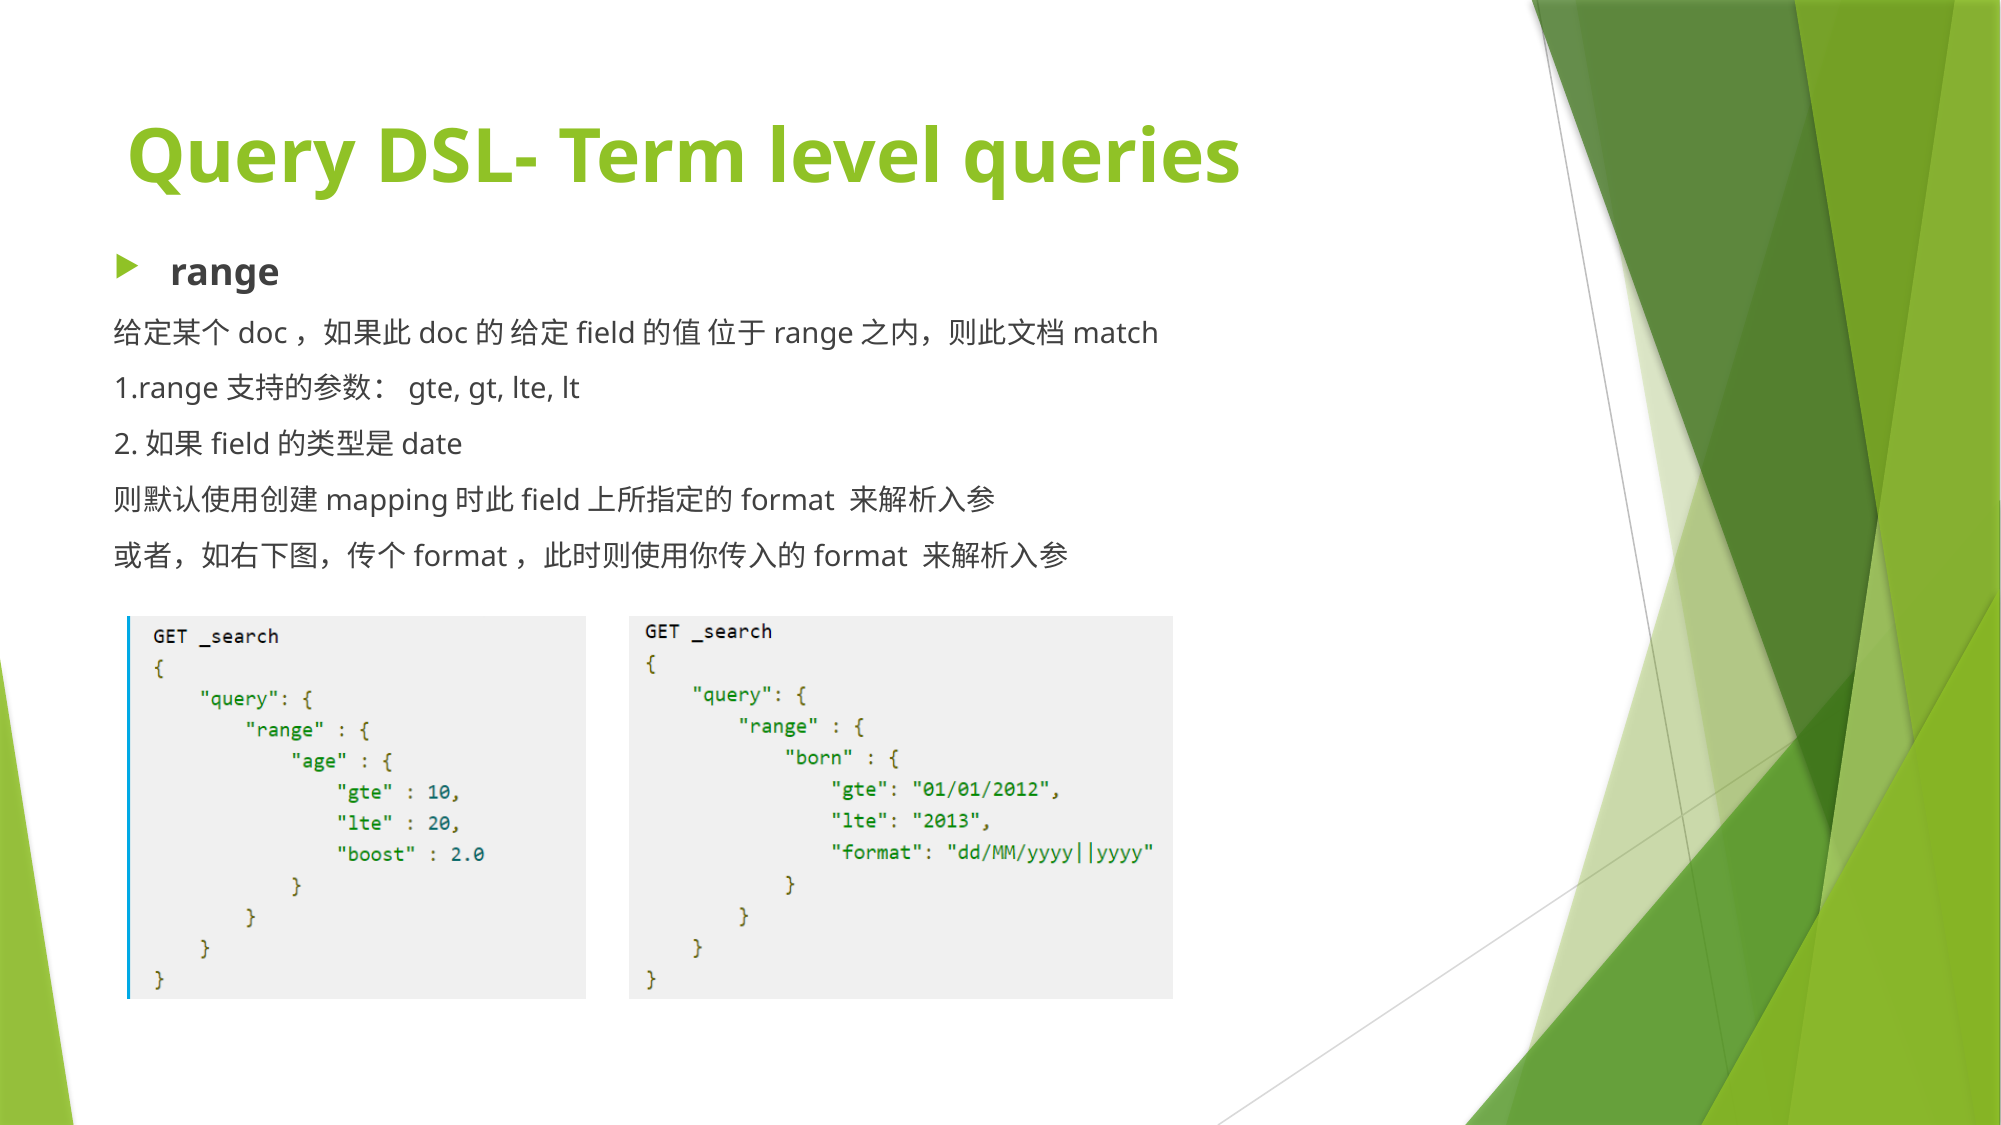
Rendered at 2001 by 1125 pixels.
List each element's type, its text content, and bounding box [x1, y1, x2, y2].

list range 给定某个doc，如果此doc的 给定field的值 位于range之内，则此文档match 1.range支持的参数：gte, gt, lte, lt 2.如果field的类型是date 则默认使用创建mapping时此field上所指定的format 来解析入参 或者，如右下图，传个format，此时则使用你传入的format 来解析入参 [98, 240, 1510, 993]
picture [629, 615, 1174, 1000]
title Query DSL- Term level queries [111, 99, 1522, 317]
picture [131, 615, 586, 1000]
